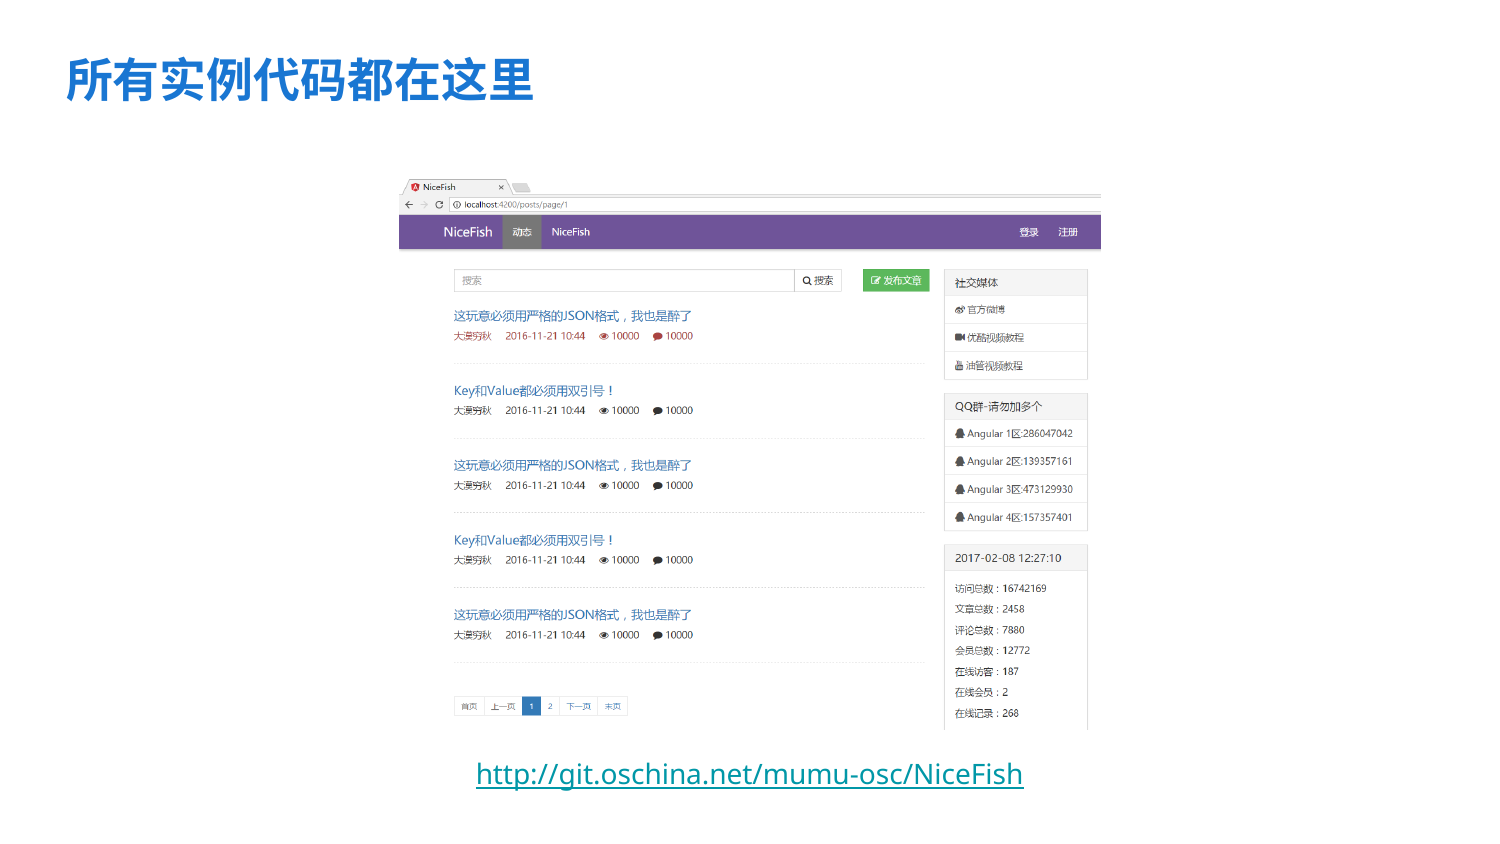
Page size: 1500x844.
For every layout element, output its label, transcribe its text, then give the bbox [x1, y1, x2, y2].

picture [398, 179, 1101, 731]
text_box http://git.oschina.net/mumu-osc/NiceFish [66, 729, 1434, 822]
title 所有实例代码都在这里 [51, 35, 1449, 130]
